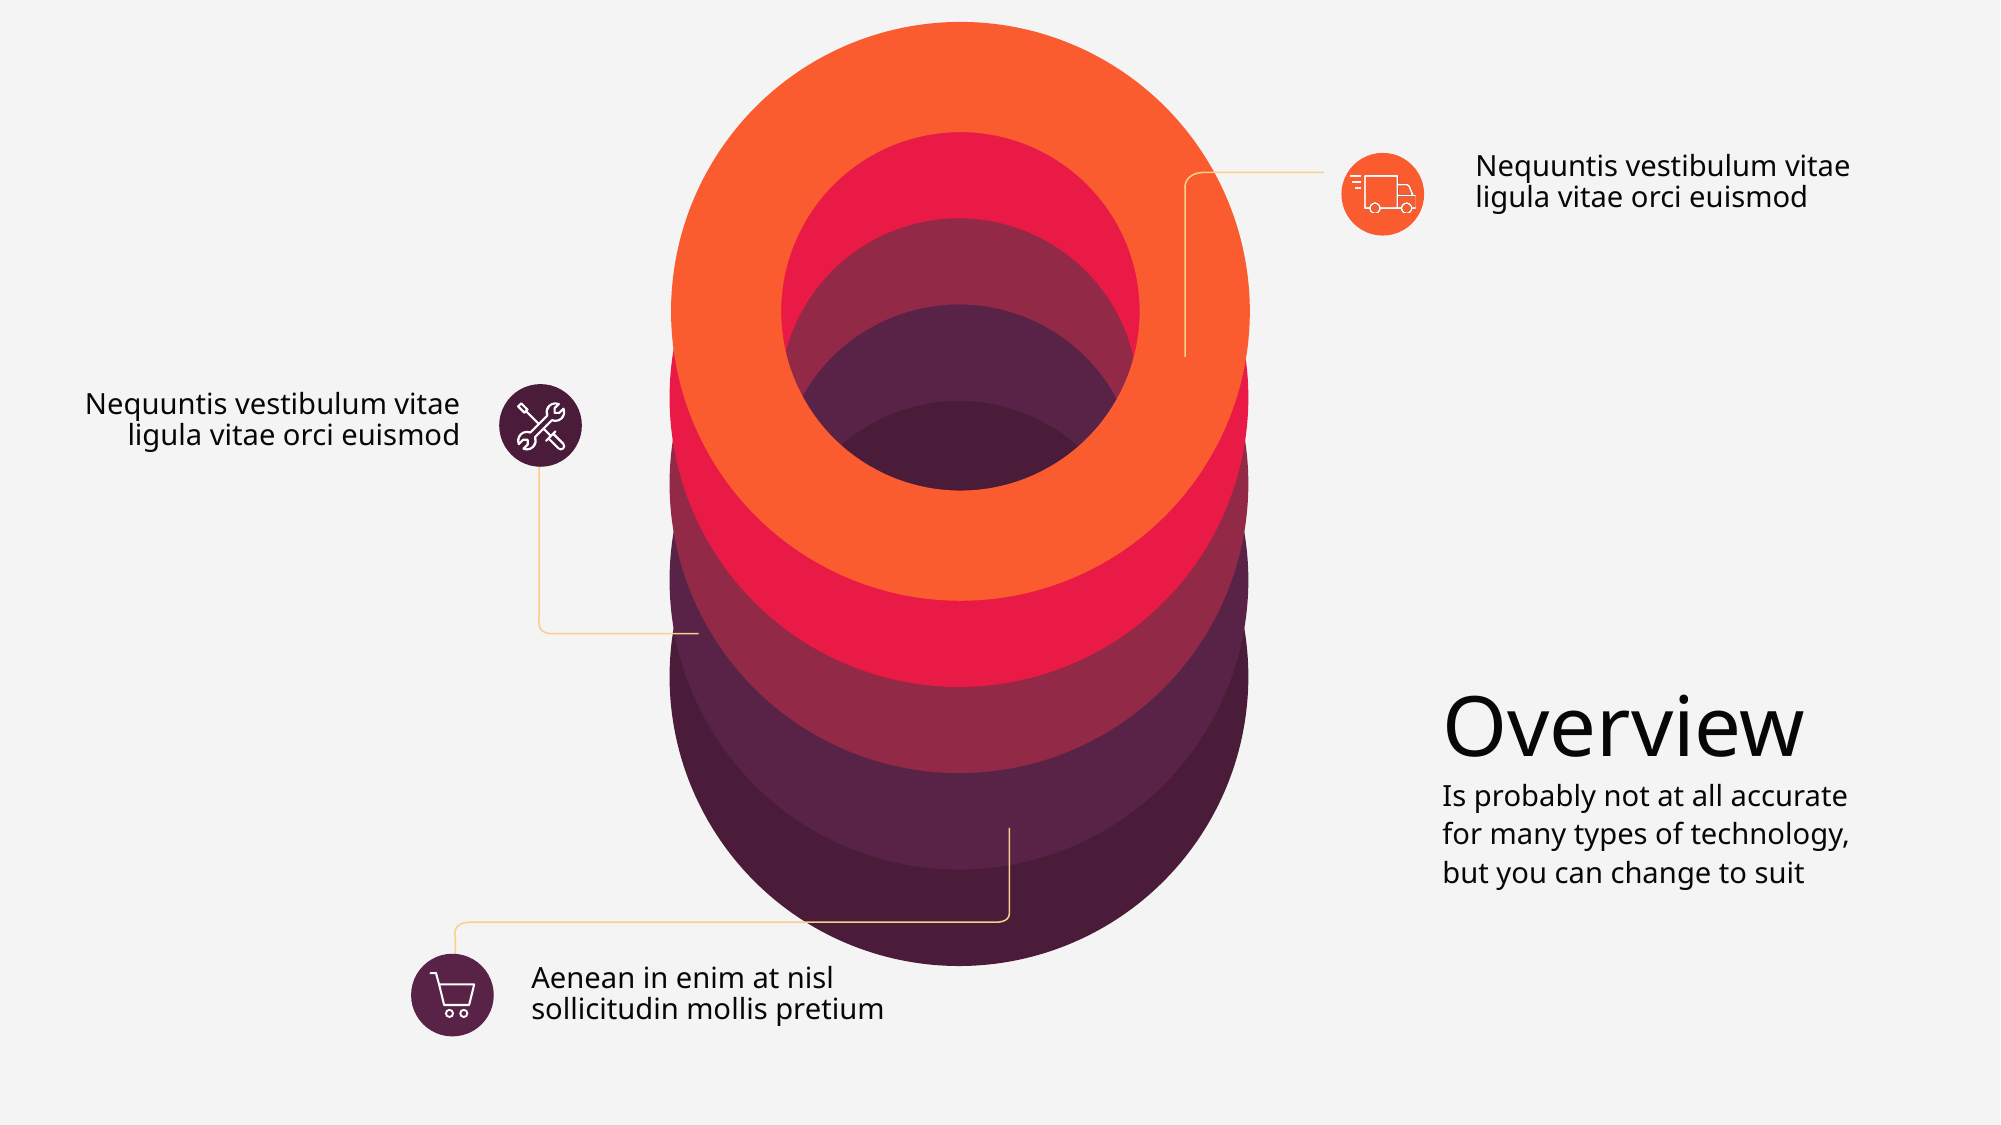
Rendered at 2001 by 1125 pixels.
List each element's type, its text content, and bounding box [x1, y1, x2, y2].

text_box [454, 827, 1010, 971]
text_box [1185, 172, 1324, 357]
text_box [411, 953, 494, 1037]
text_box [538, 467, 699, 634]
text_box Aenean in enim at nisl sollicitudin mollis pretium [516, 955, 948, 1034]
text_box [806, 629, 1249, 967]
text_box [787, 219, 1132, 399]
text_box Nequuntis vestibulum vitae ligula vitae orci euismod [44, 381, 476, 460]
text_box [843, 402, 1076, 490]
text_box [669, 532, 1249, 866]
text_box [669, 350, 1249, 688]
text_box Overview Is probably not at all accurate for many types of technology, but you can change to suit [1442, 688, 1865, 889]
text_box [669, 634, 886, 894]
text_box [782, 133, 1139, 357]
text_box [669, 442, 1249, 774]
text_box [804, 305, 1115, 446]
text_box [1341, 152, 1425, 236]
text_box [670, 21, 1251, 602]
text_box Nequuntis vestibulum vitae ligula vitae orci euismod [1460, 144, 1892, 222]
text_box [499, 384, 582, 467]
